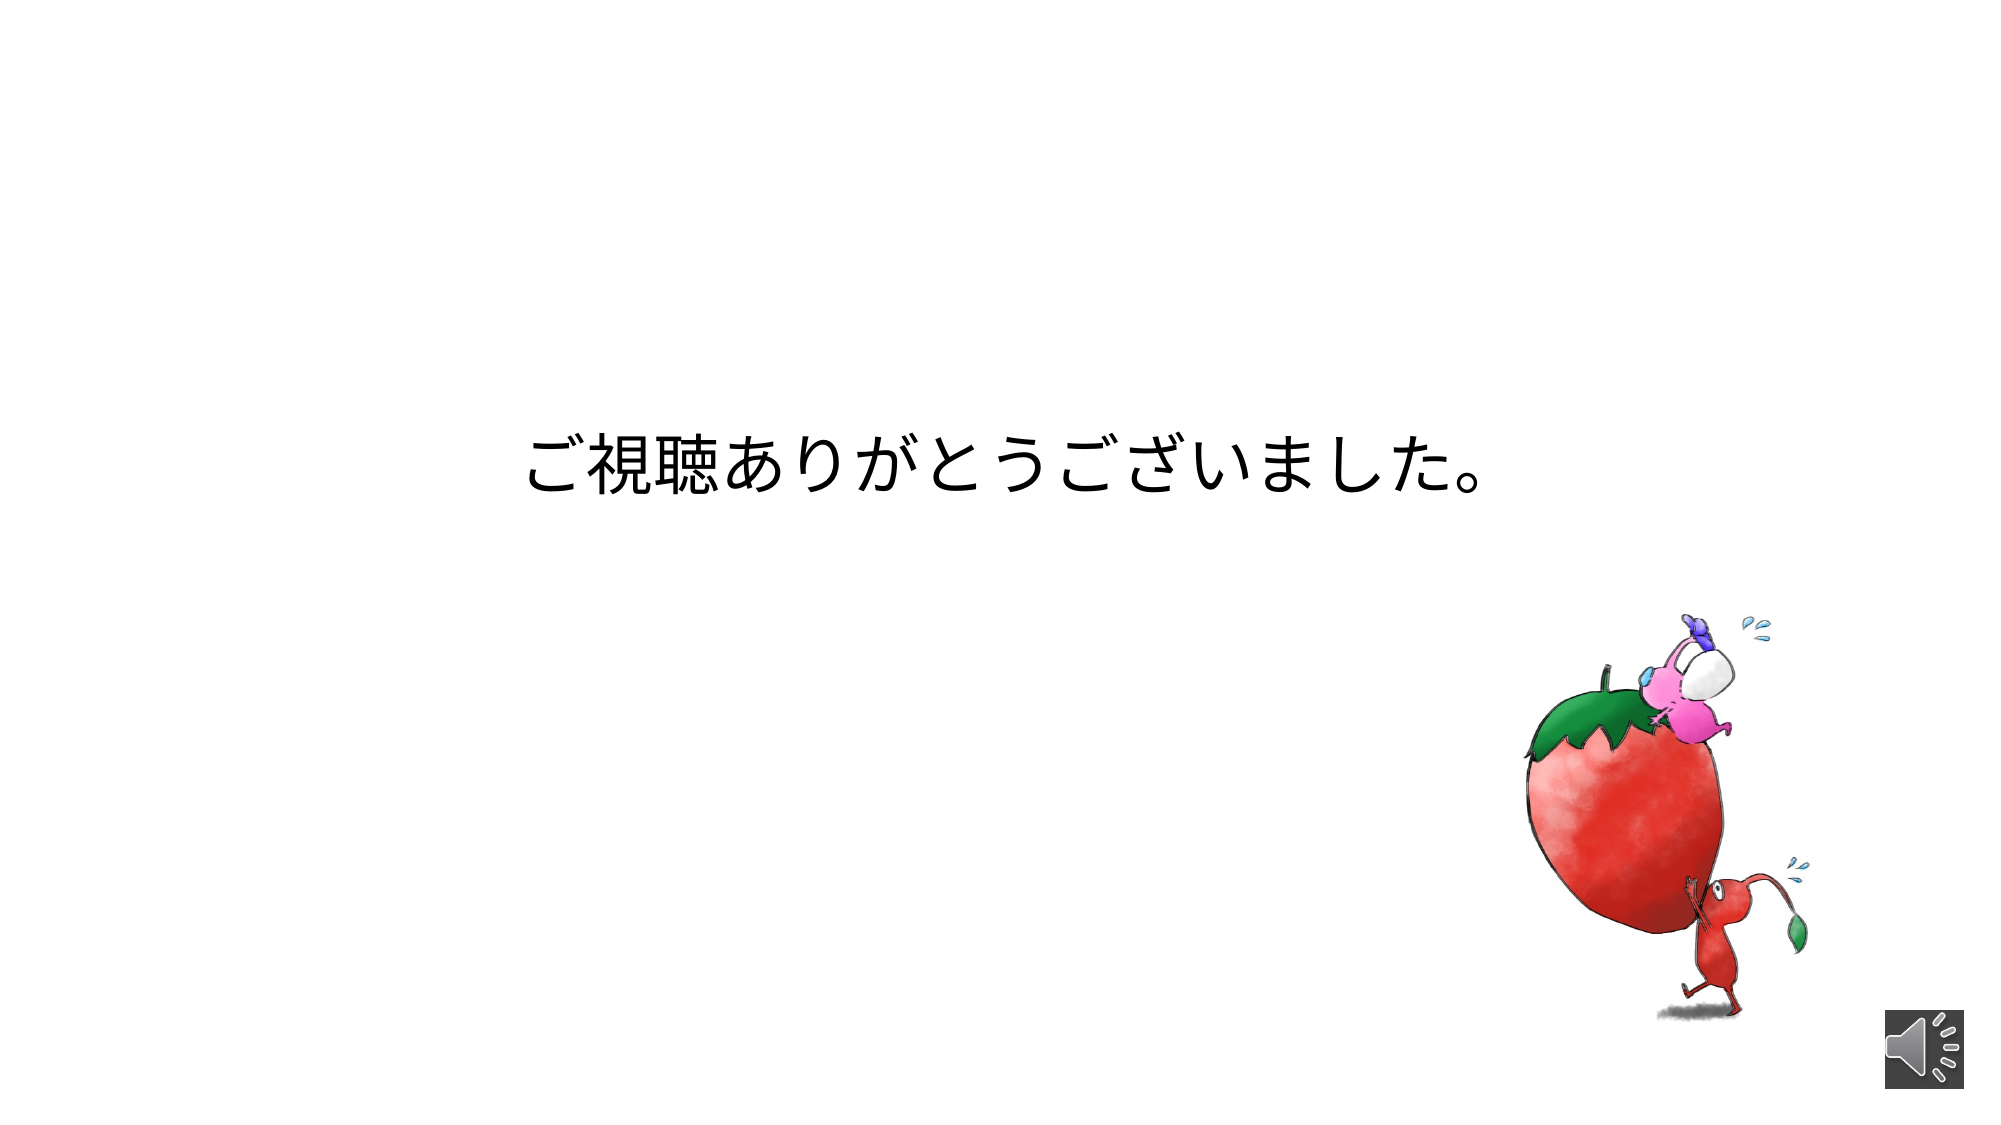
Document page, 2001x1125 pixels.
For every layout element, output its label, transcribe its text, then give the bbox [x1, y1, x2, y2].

picture [1451, 562, 1965, 1090]
text_box ご視聴ありがとうございました。 [505, 415, 1495, 510]
